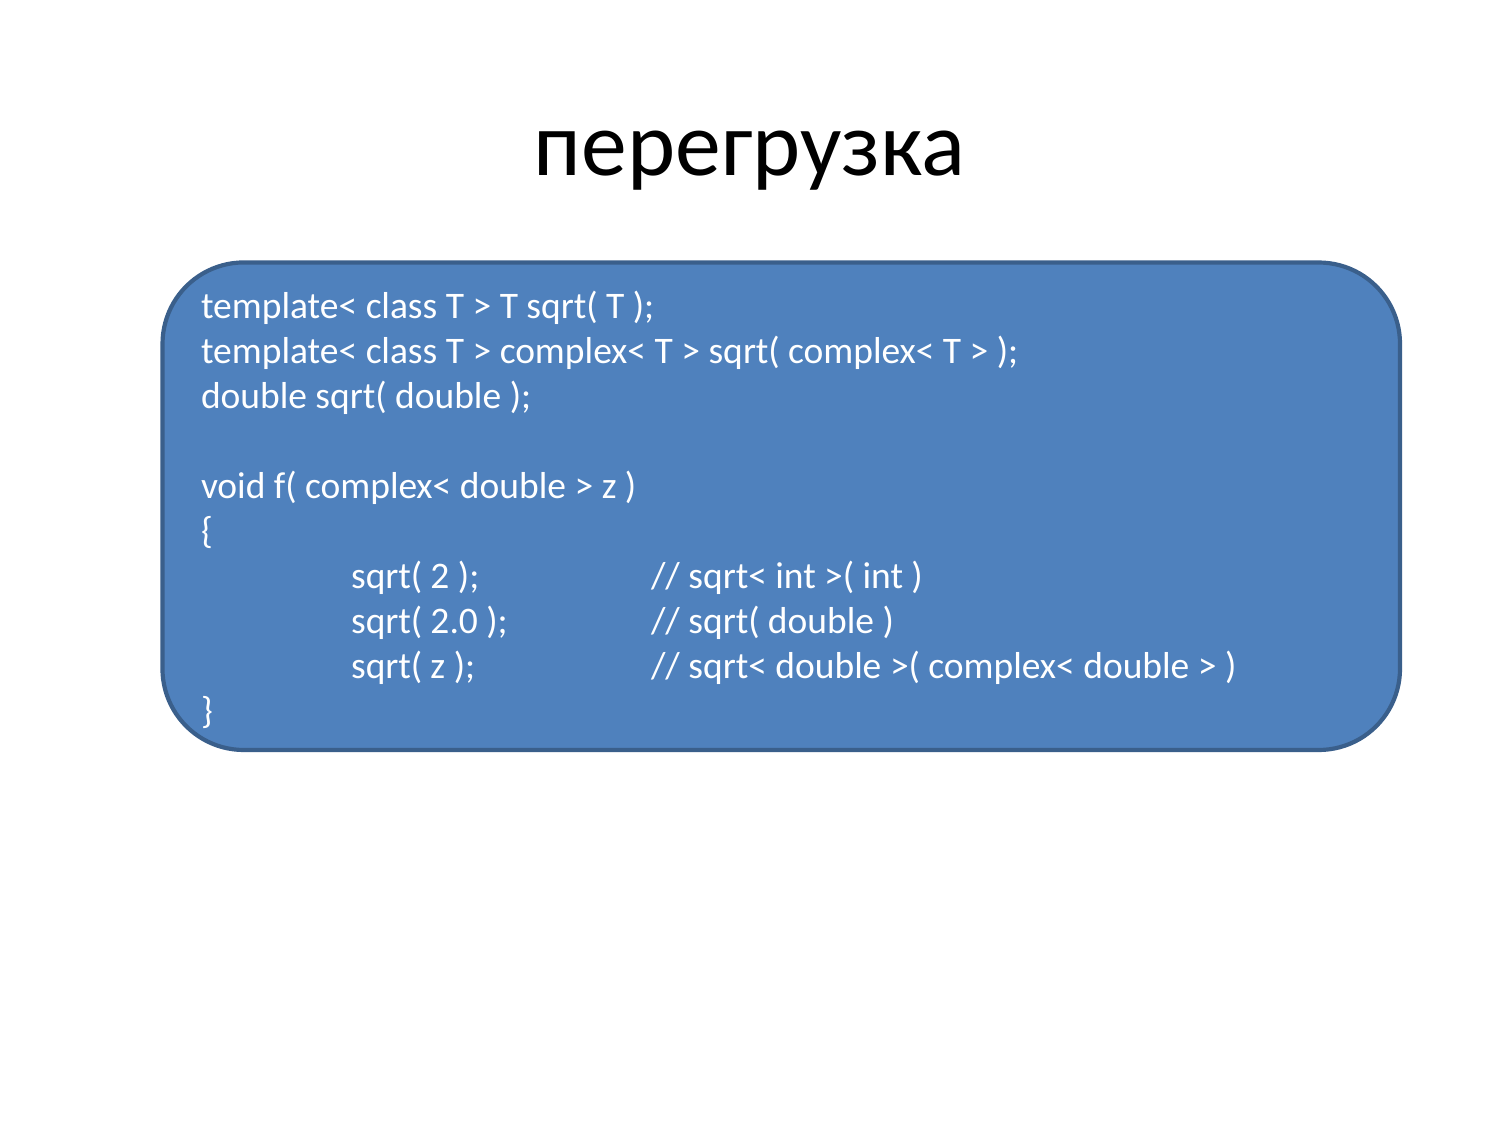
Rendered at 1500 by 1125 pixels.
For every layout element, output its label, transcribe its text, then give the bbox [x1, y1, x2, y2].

title перегрузка [75, 45, 1425, 233]
text_box template< class T > T sqrt( T ); template< class T > complex< T > sqrt( complex< T > ); double sqrt( double ); void f( complex< double > z ) { sqrt( 2 ); // sqrt< int >( int ) sqrt( 2.0 ); // sqrt( double ) sqrt( z ); // sqrt< double >( complex< double > ) } [160, 260, 1403, 753]
